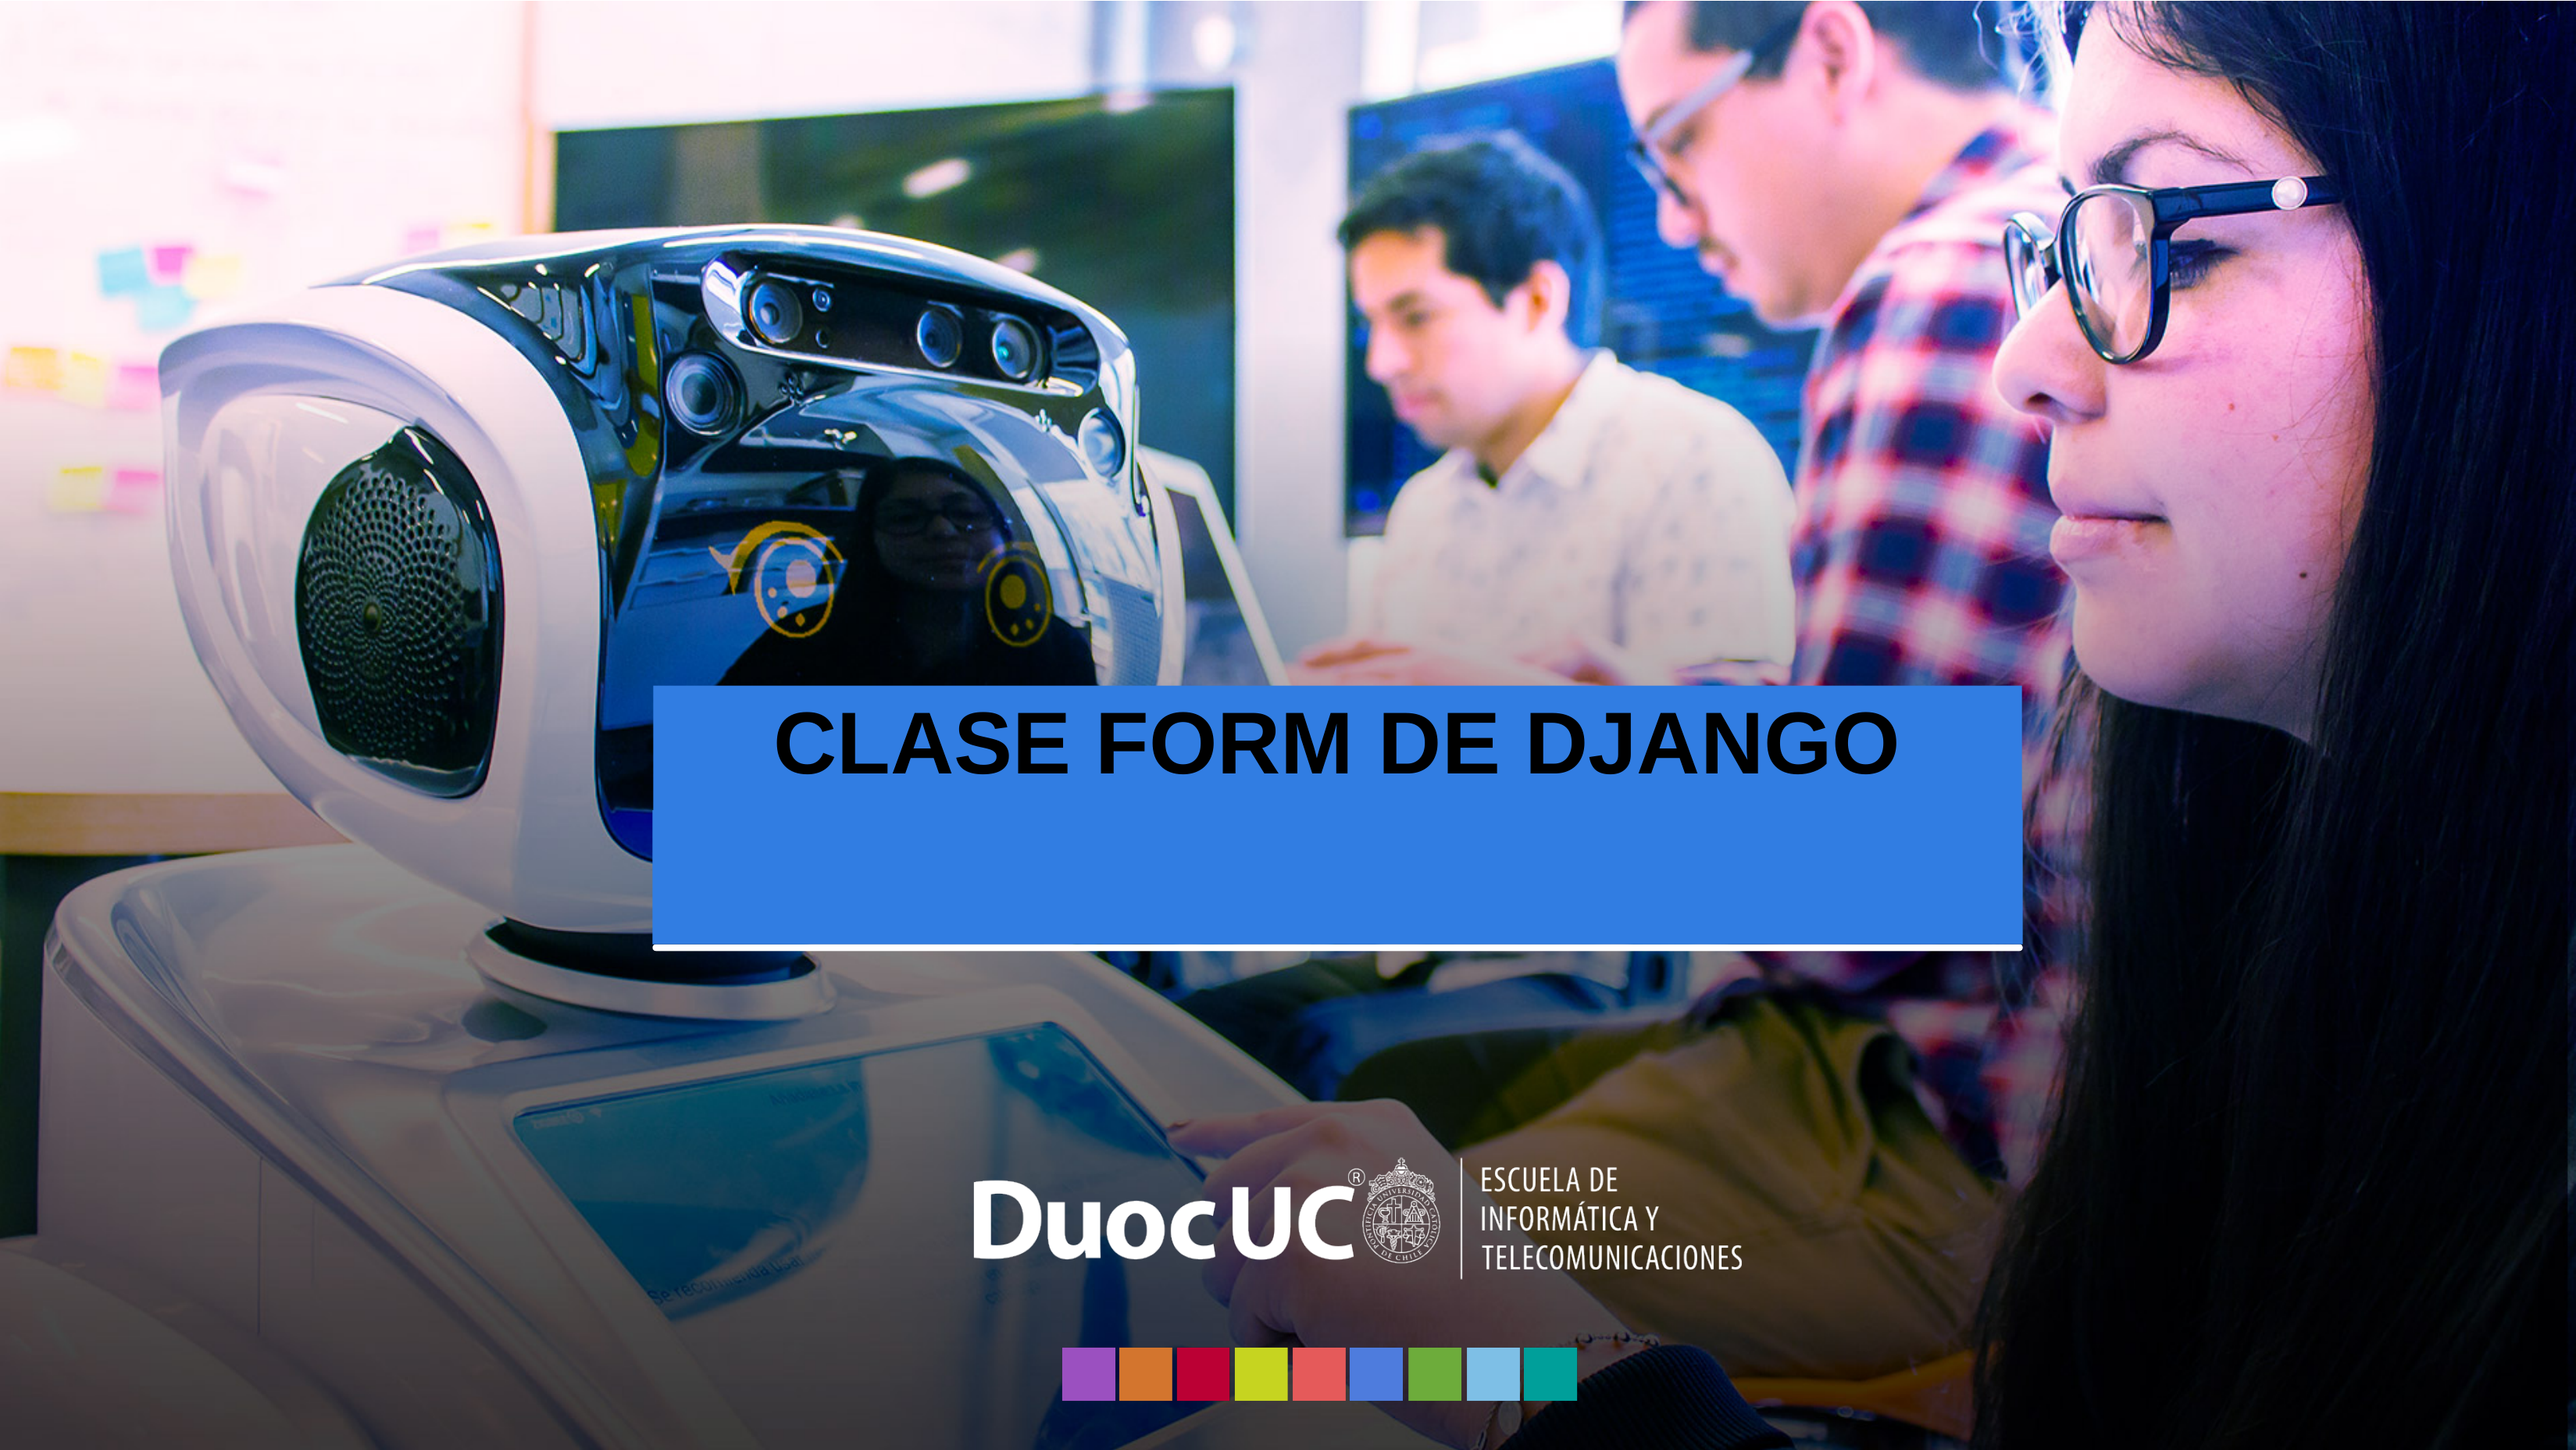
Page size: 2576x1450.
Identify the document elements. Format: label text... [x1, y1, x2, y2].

picture [0, 1, 2576, 1450]
list CLASE FORM DE DJANGO [653, 685, 2022, 901]
